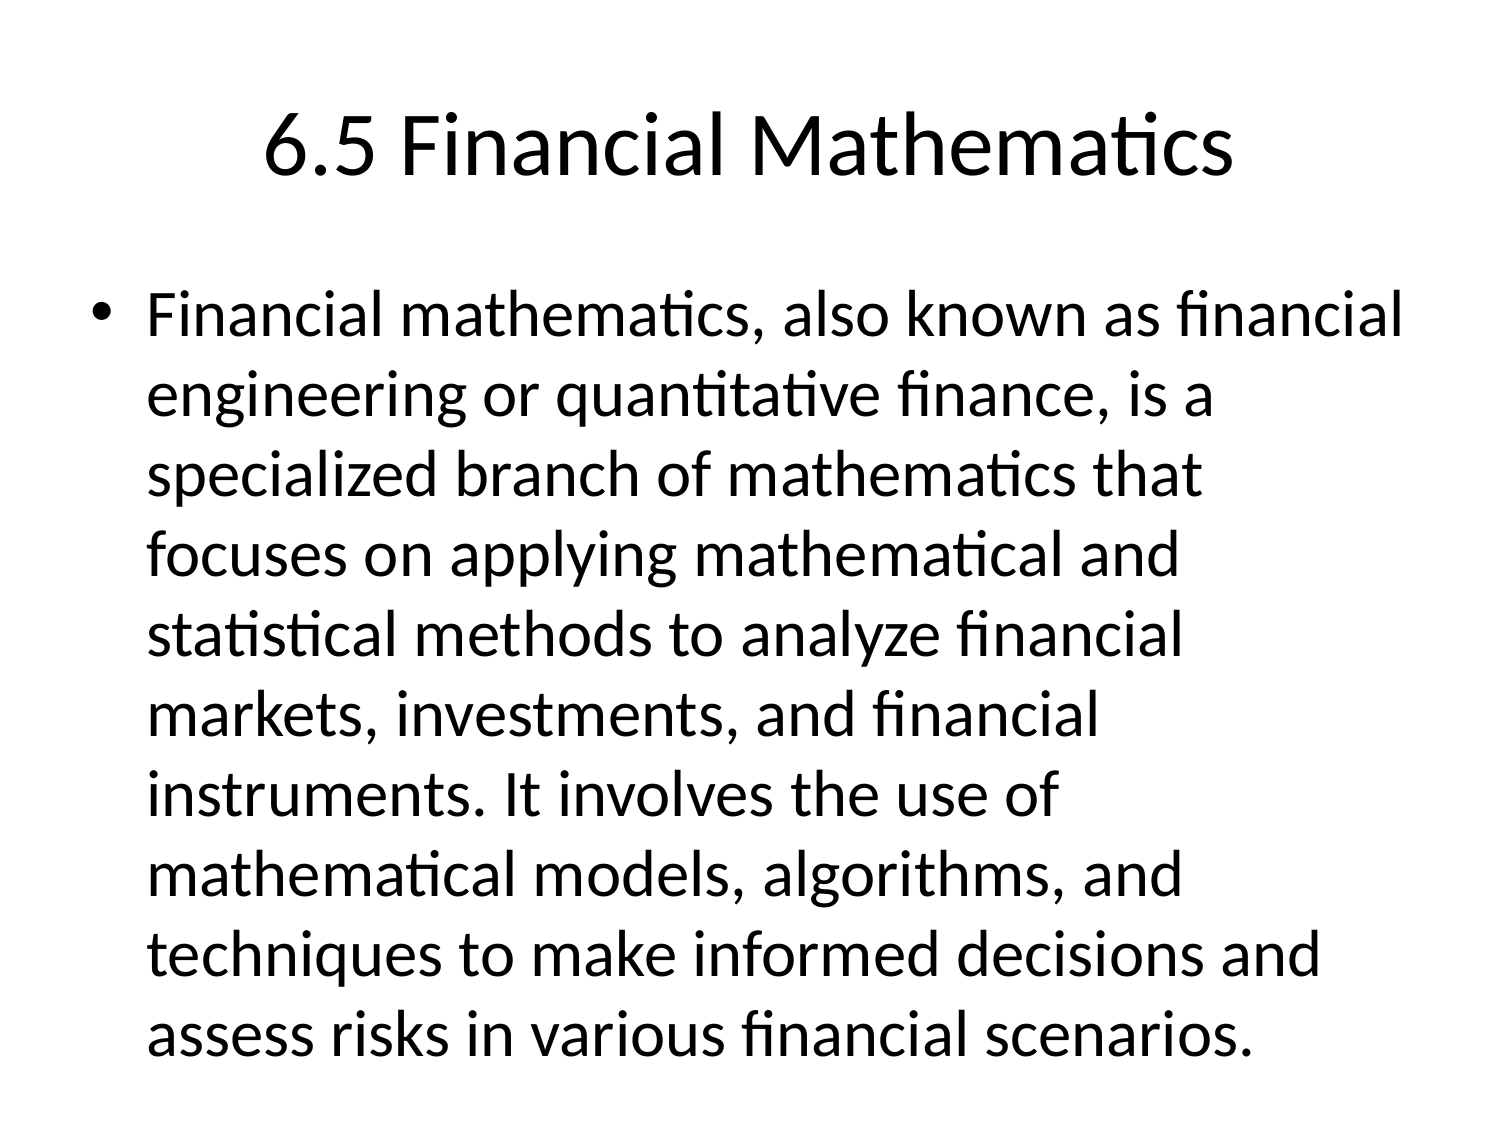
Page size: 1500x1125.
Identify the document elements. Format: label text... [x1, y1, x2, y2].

list Financial mathematics, also known as financial engineering or quantitative finance, is a specialized branch of mathematics that focuses on applying mathematical and statistical methods to analyze financial markets, investments, and financial instruments. It involves the use of mathematical models, algorithms, and techniques to make informed decisions and assess risks in various financial scenarios. At its core, financial mathematics aims to understand and quantify the uncertainties and risks associated with financial transactions and investments. It involves the use of mathematical tools and concepts to analyze and model financial data, such as time series data, stock prices, option prices, interest rates, and more. Here are six key areas within financial mathematics: 1. Interest Theory: Interest theory, also known as the time value of money, deals with the concept of interest rates, compound interest, and present/future value calculations. It is used to determine how investments grow over time and how interest rates affect the value of money. 2. Portfolio Theory: Portfolio theory aims to optimize investment decisions by analyzing the trade-off between risk and return. It involves constructing portfolios of assets while considering diversification, asset allocation, risk management, and efficient frontier analysis. 3. Option Pricing Theory: Option pricing theory focuses on valuing financial derivatives, such as options and futures contracts. It utilizes mathematical models, such as the Black-Scholes model, to determine the fair value of these instruments based on factors like underlying asset price, strike price, time to expiration, volatility, and interest rates. 4. Risk Management: Financial mathematics plays a crucial role in risk management by providing tools to quantify and manage various risks. This includes market risk, credit risk, operational risk, and liquidity risk. Techniques like Value-at-Risk (VaR), stress testing, and Monte Carlo simulations are commonly used to assess and mitigate risks. 5. Financial Econometrics: Financial econometrics applies statistical methods to analyze financial data and model the relationships between variables. It helps in estimating the parameters of financial models, testing hypotheses, forecasting asset prices, and studying market behavior. 6. Stochastic Calculus: Stochastic calculus is a mathematical framework used to model and analyze random processes. It is widely used in financial mathematics to describe and simulate the movement of financial assets, such as stock prices, interest rates, and exchange rates. It provides the foundation for many pricing models and risk management techniques. Financial mathematics is utilized in various sectors of the finance industry, including investment banking, asset management, insurance, and risk management. Professionals in this field use mathematical models and techniques to make investment decisions, develop trading strategies, analyze financial markets, and assess the financial viability of projects. Overall, financial mathematics plays a vital role in understanding and managing the complexities and risks inherent to the world of finance. It provides practitioners with valuable insights and tools to navigate the ever-changing and dynamic landscape of financial markets and investments. [75, 262, 1425, 1005]
title 6.5 Financial Mathematics [75, 45, 1425, 233]
